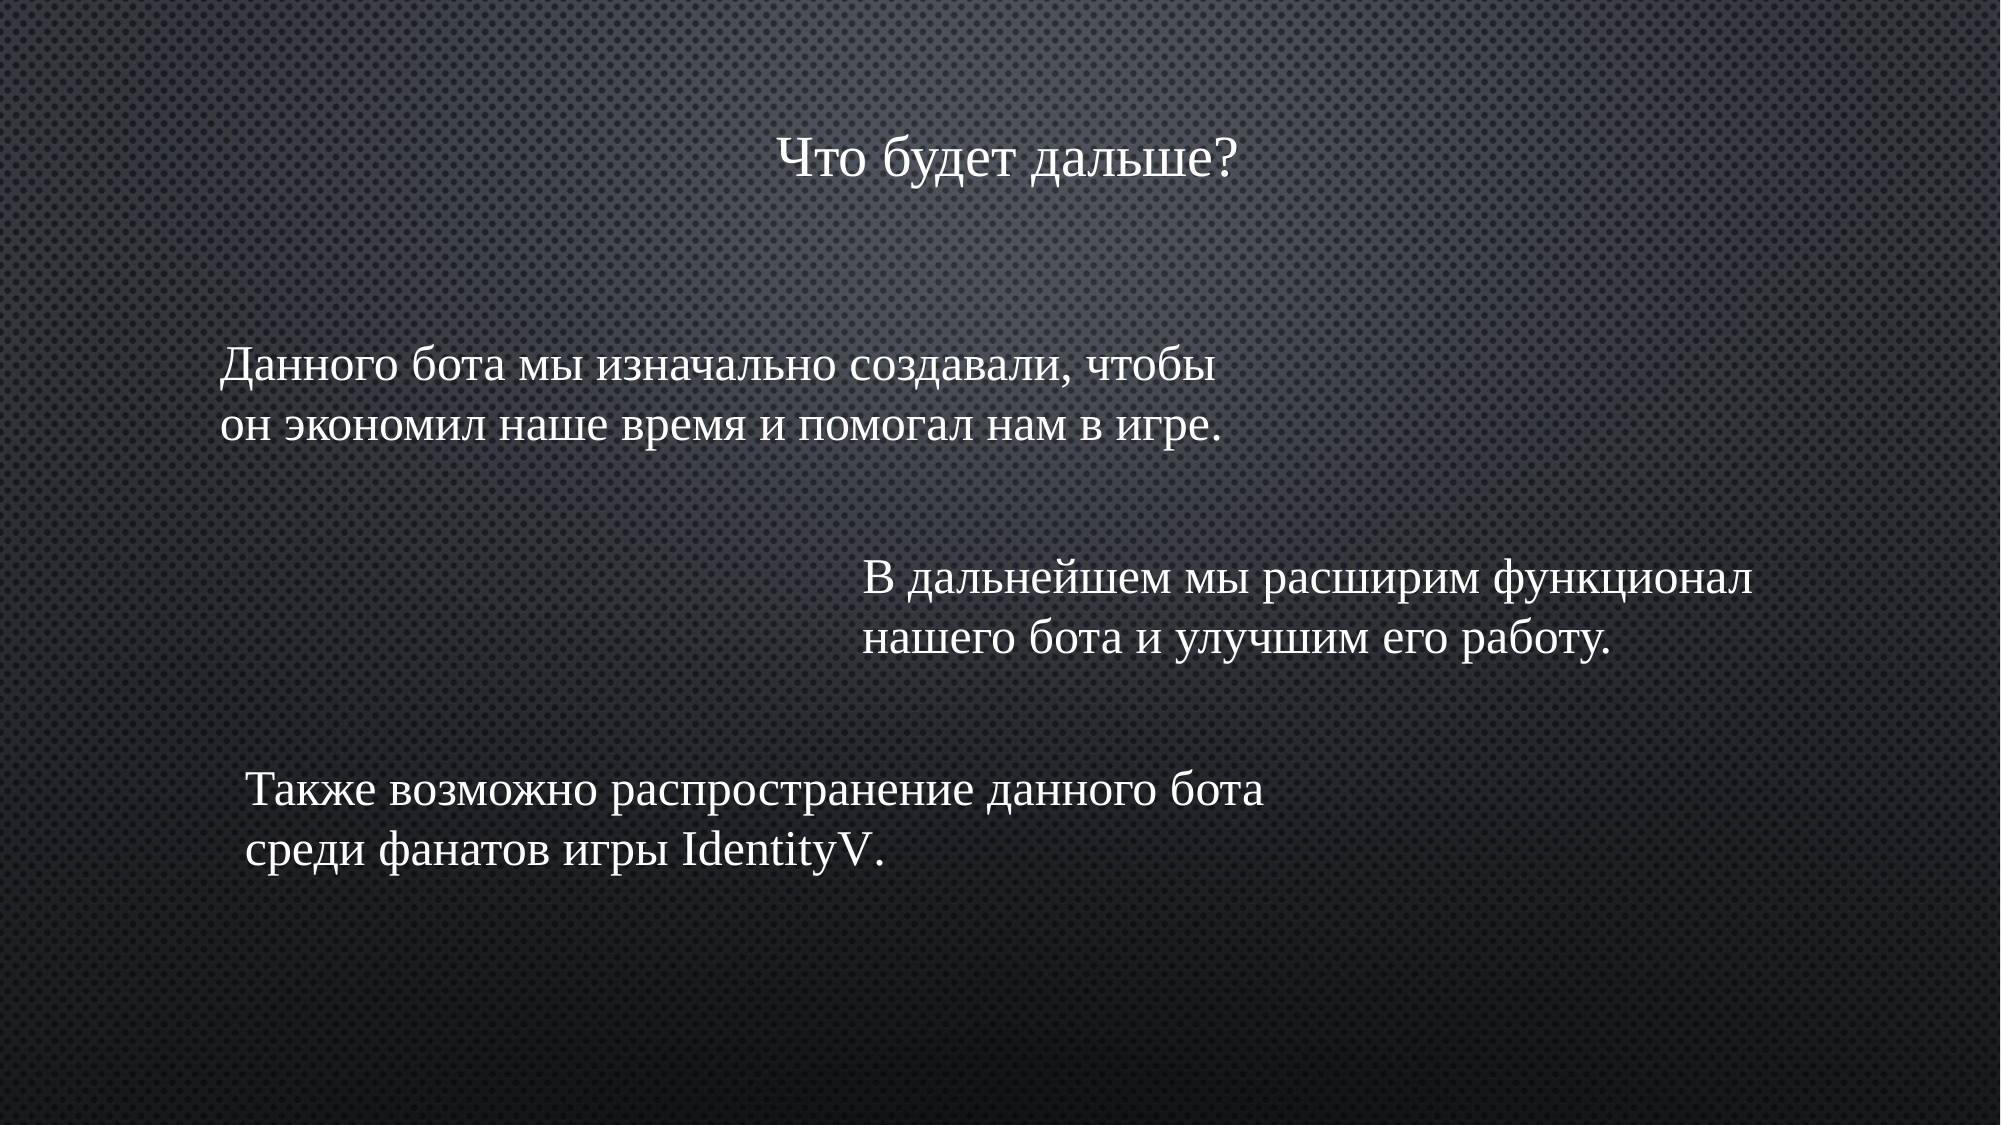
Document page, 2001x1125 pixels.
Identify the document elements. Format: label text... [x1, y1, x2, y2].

text_box Что будет дальше? [761, 110, 1302, 196]
text_box В дальнейшем мы расширим функционал нашего бота и улучшим его работу. [847, 535, 1779, 671]
text_box Также возможно распространение данного бота среди фанатов игры IdentityV. [230, 748, 1363, 884]
text_box Данного бота мы изначально создавали, чтобы он экономил наше время и помогал нам в игре. [205, 323, 1264, 458]
